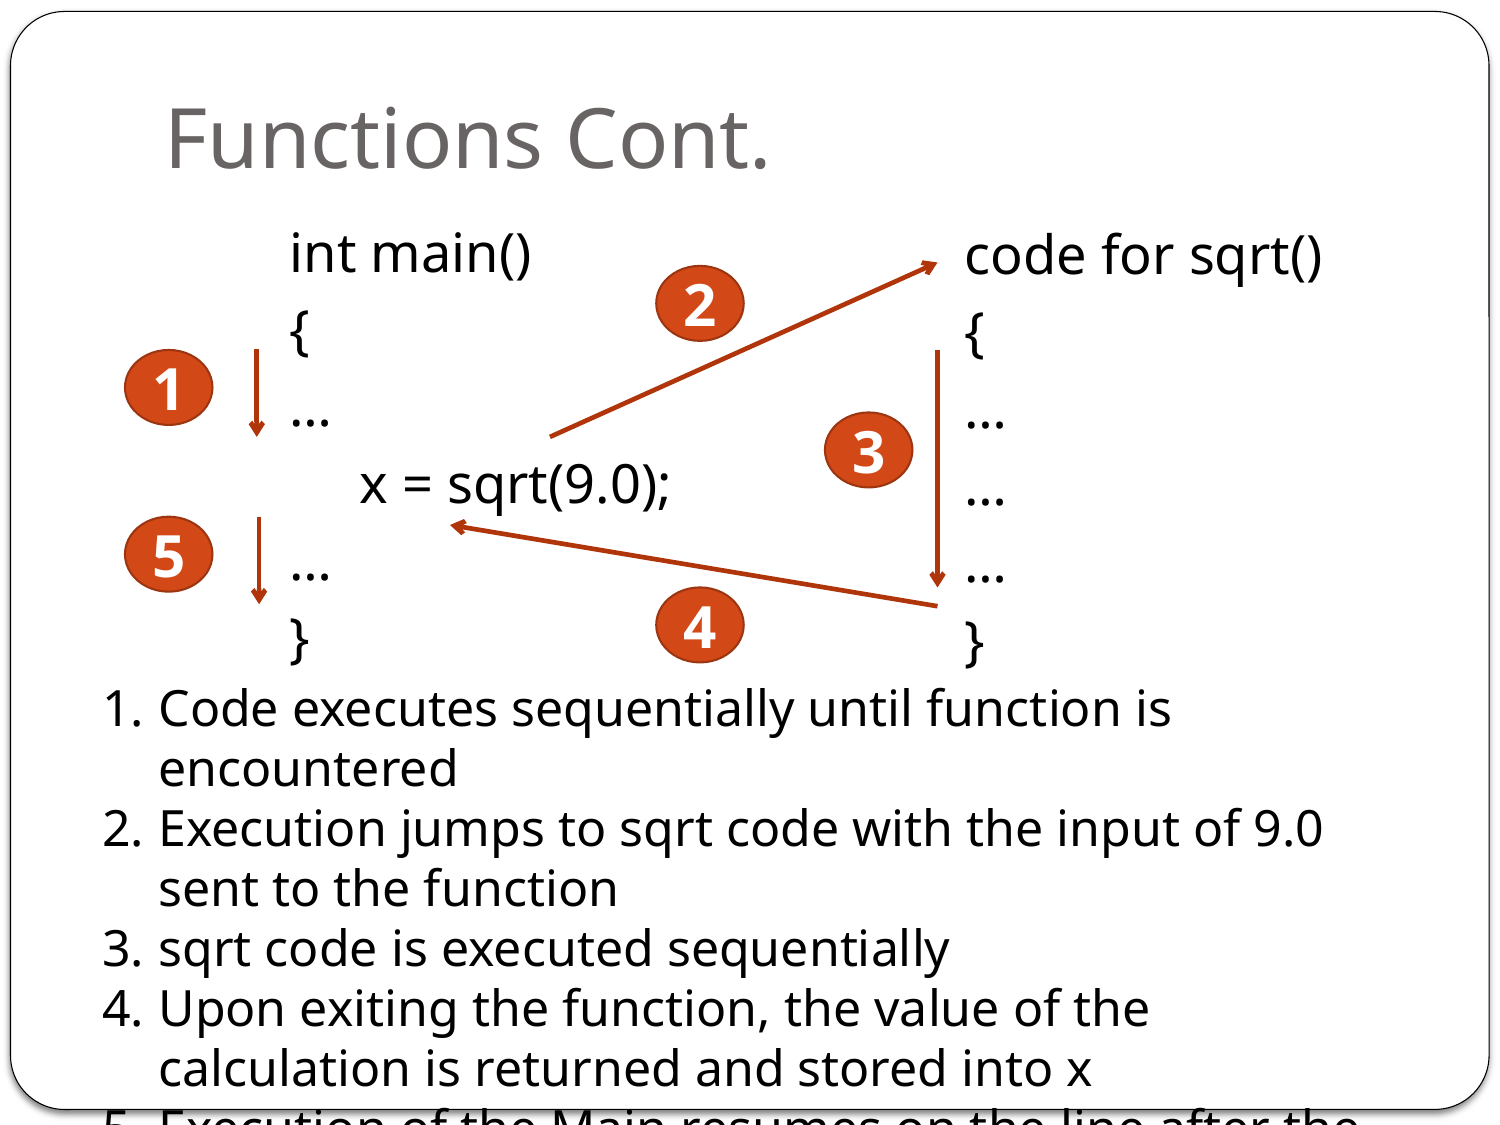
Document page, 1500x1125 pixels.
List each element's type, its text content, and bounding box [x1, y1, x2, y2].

text_box 3 [823, 446, 914, 489]
title Functions Cont. [150, 45, 1425, 200]
list int main() { … x = sqrt(9.0); … } [275, 211, 713, 668]
text_box code for sqrt() { … … … } [949, 212, 1388, 668]
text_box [549, 262, 938, 438]
text_box Code executes sequentially until function is encountered Execution jumps to sqrt code with the input of 9.0 sent to the function sqrt code is executed sequentially Upon exiting the function, the value of the calculation is returned and stored into x Execution of the Main resumes on the line after the function [87, 668, 1425, 1125]
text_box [449, 524, 938, 607]
text_box 5 [123, 515, 214, 593]
text_box 4 [655, 616, 745, 664]
text_box 1 [123, 348, 214, 426]
